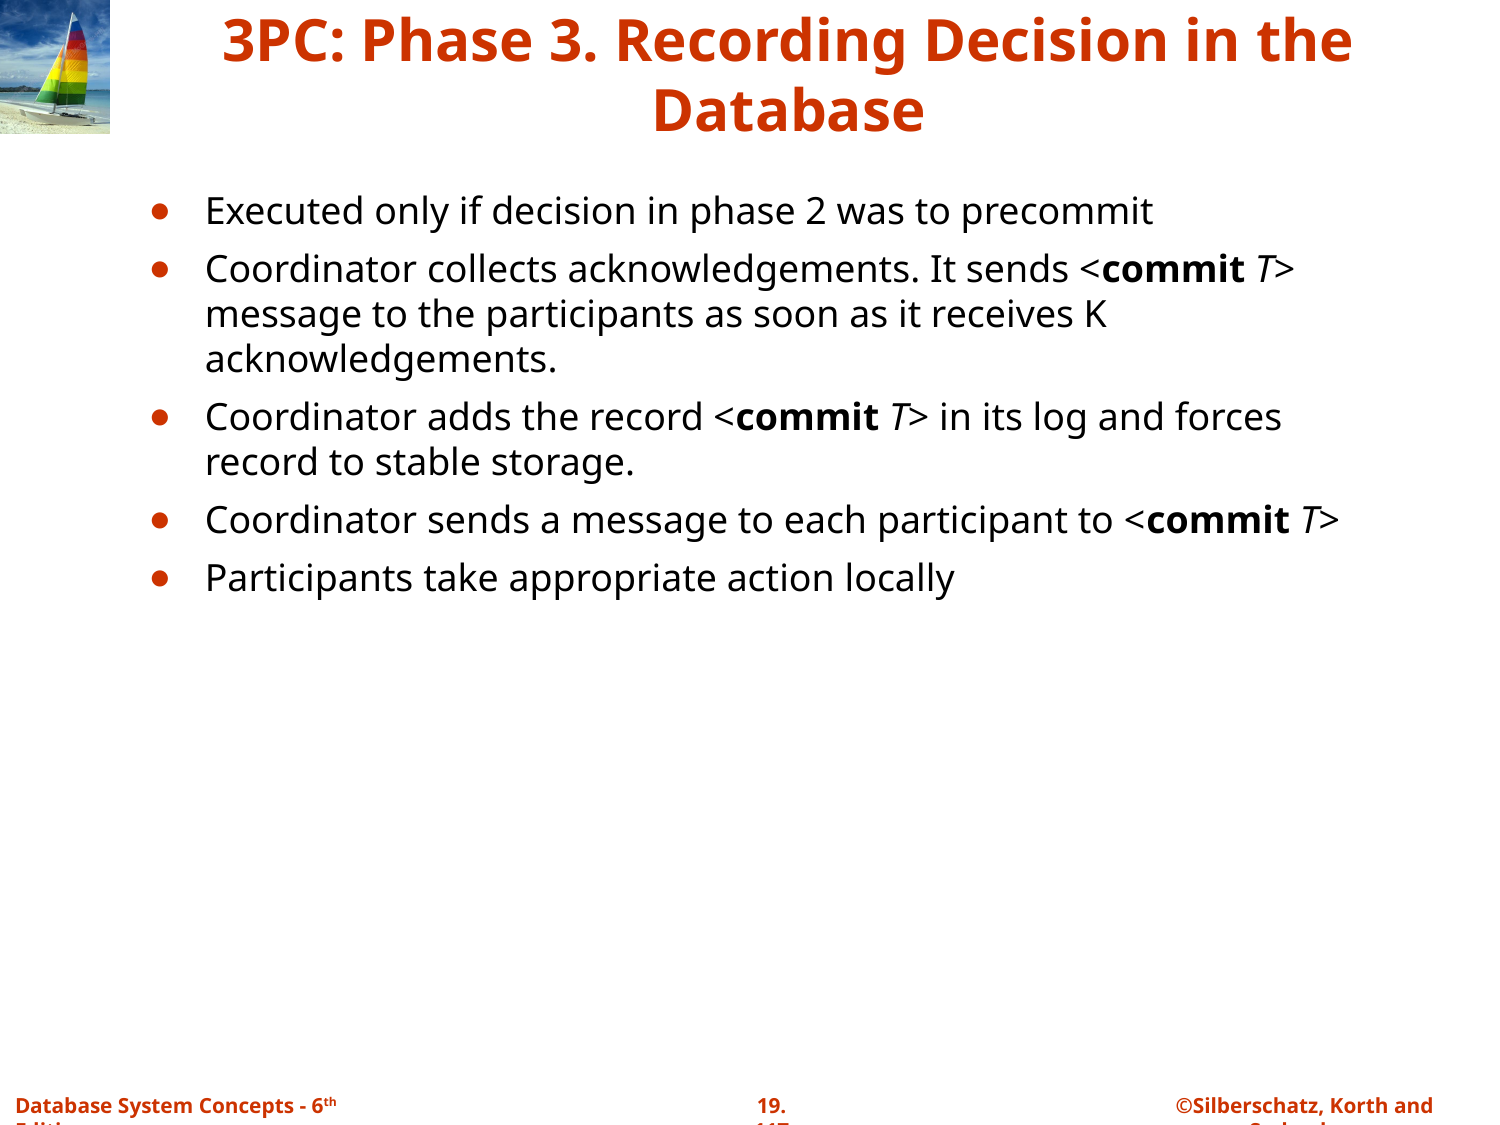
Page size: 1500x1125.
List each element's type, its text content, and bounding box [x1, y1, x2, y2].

list Executed only if decision in phase 2 was to precommit Coordinator collects acknowledgements. It sends <commit T> message to the participants as soon as it receives K acknowledgements. Coordinator adds the record <commit T> in its log and forces record to stable storage. Coordinator sends a message to each participant to <commit T> Participants take appropriate action locally [133, 179, 1391, 984]
picture [0, 0, 110, 134]
title 3PC: Phase 3. Recording Decision in the Database [126, 50, 1451, 151]
